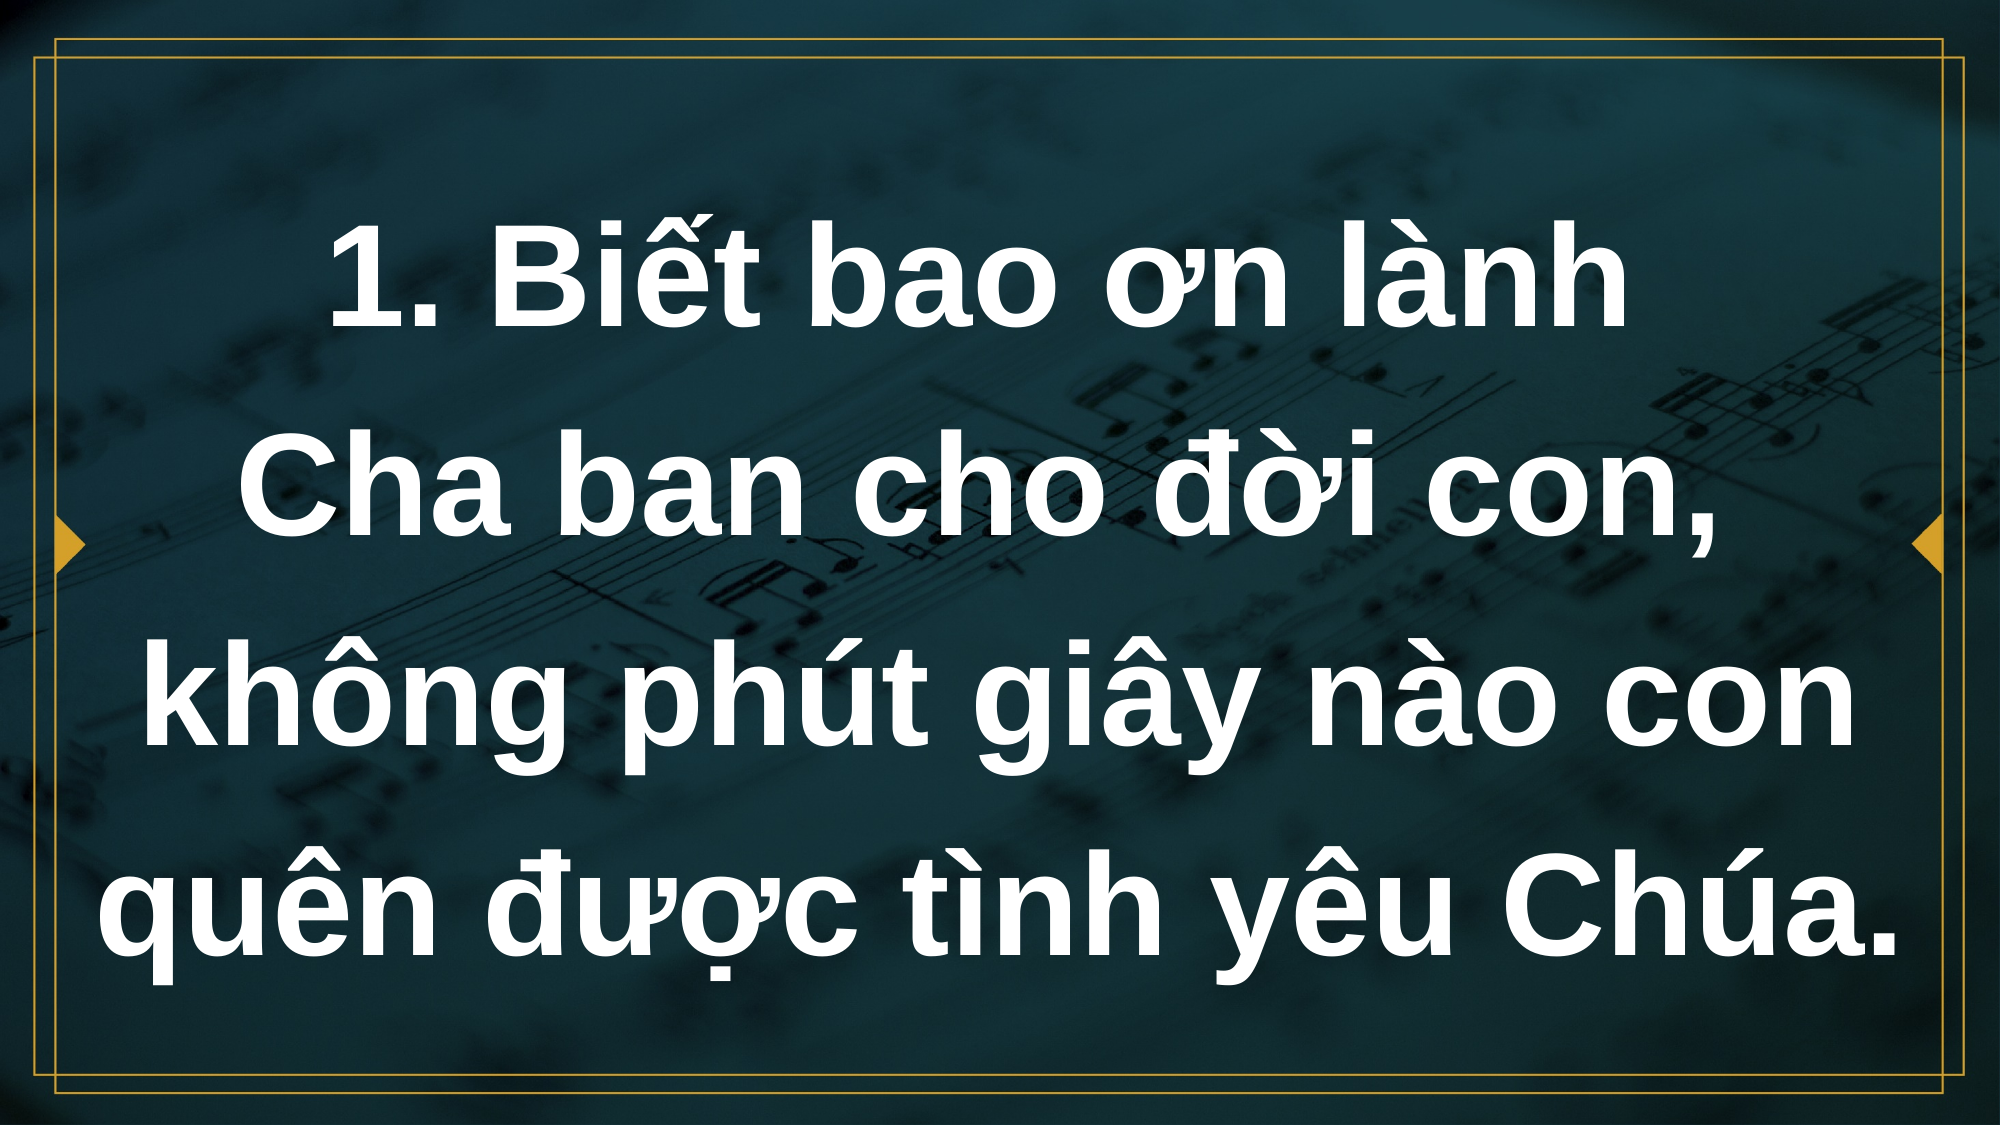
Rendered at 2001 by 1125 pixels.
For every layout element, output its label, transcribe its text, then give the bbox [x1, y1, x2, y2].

title 1. Biết bao ơn lành Cha ban cho đời con, không phút giây nào con quên được tình yêu Chúa. [55, 53, 1945, 1077]
picture [0, 0, 2000, 1125]
